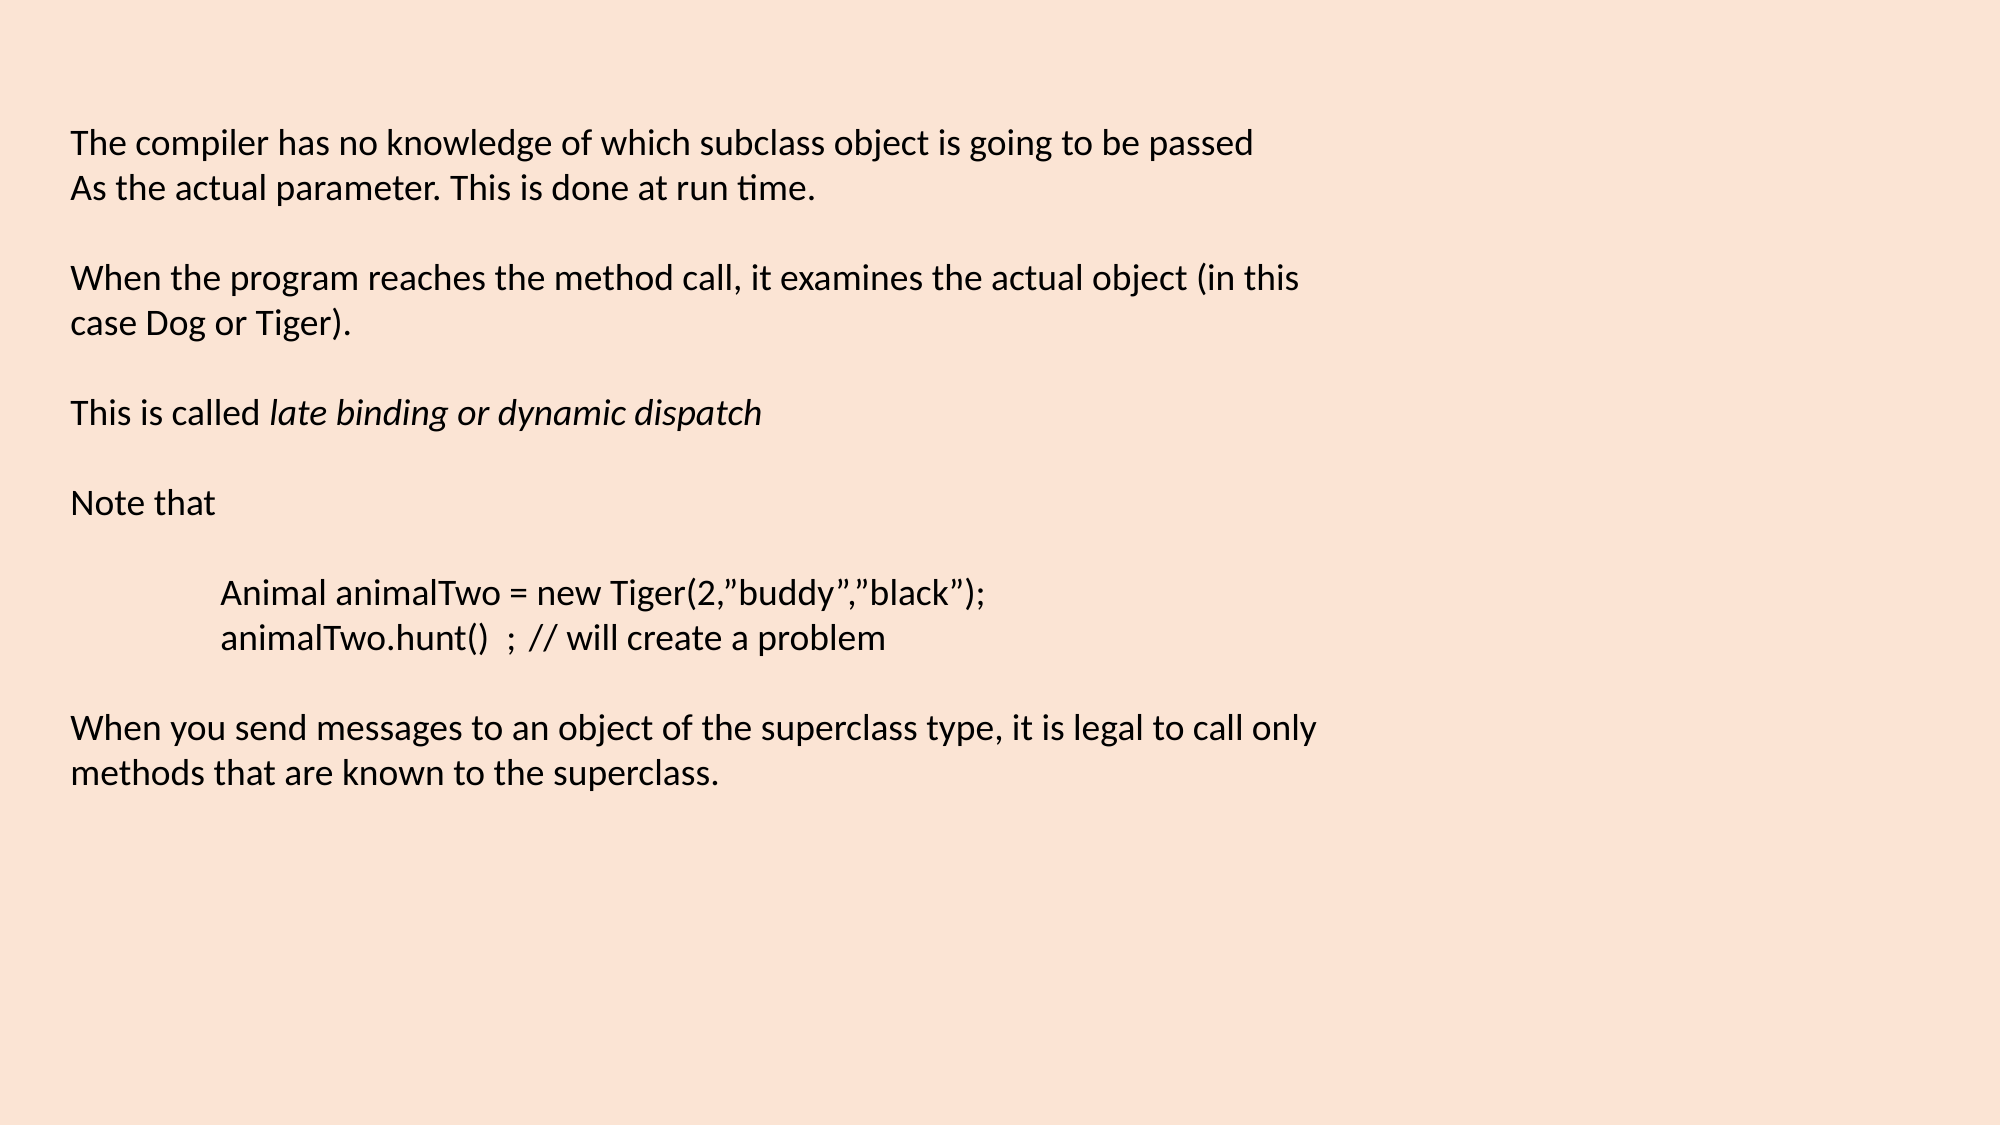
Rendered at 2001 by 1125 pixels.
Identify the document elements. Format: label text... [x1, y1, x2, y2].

text_box The compiler has no knowledge of which subclass object is going to be passed As the actual parameter. This is done at run time. When the program reaches the method call, it examines the actual object (in this case Dog or Tiger). This is called late binding or dynamic dispatch Note that Animal animalTwo = new Tiger(2,”buddy”,”black”); animalTwo.hunt() ; // will create a problem When you send messages to an object of the superclass type, it is legal to call only methods that are known to the superclass. [55, 65, 1369, 944]
